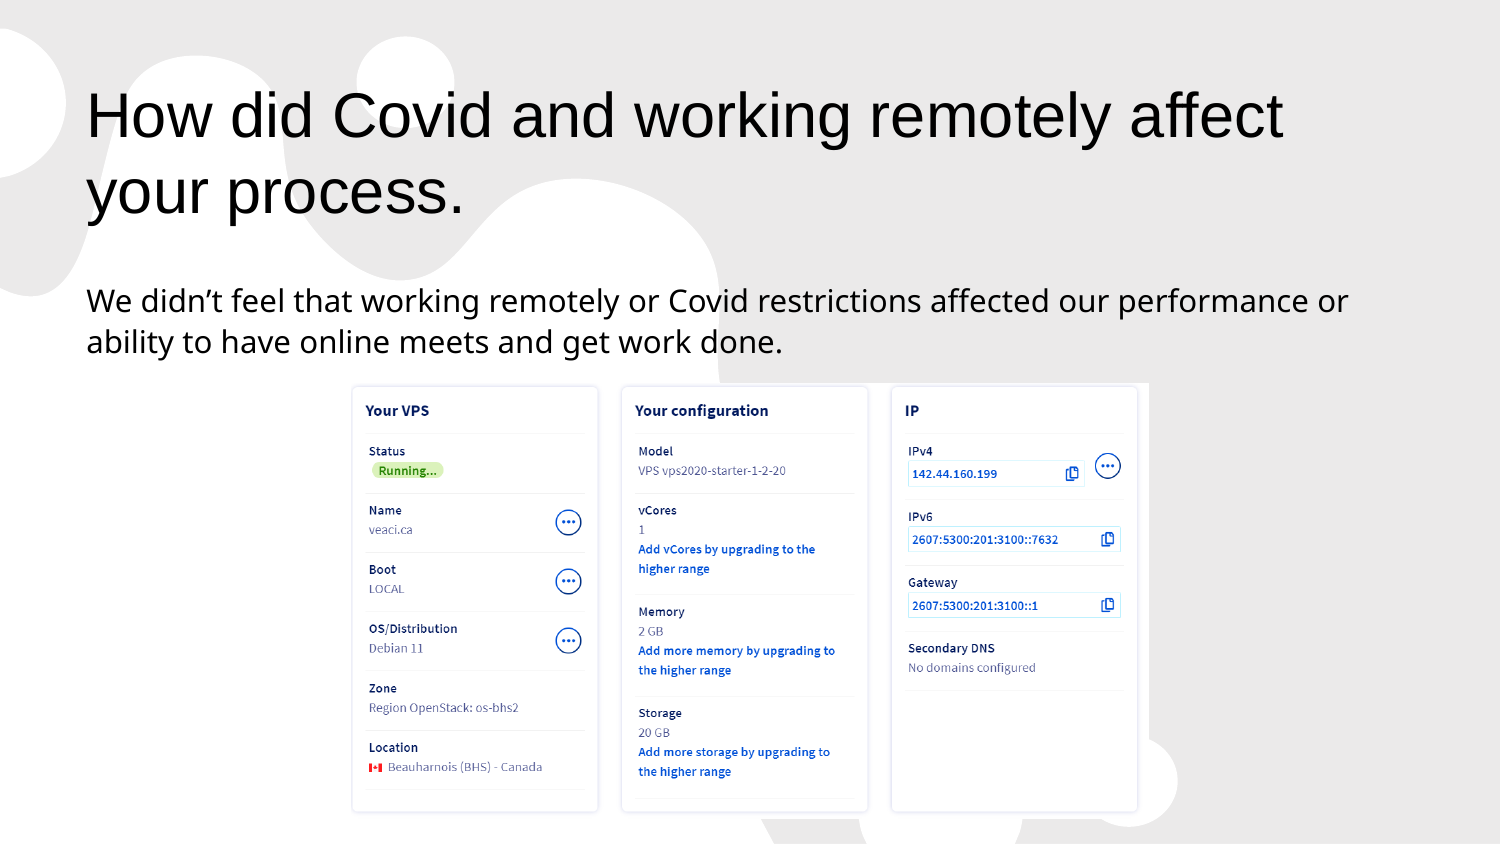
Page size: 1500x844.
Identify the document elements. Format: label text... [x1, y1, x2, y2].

list We didn’t feel that working remotely or Covid restrictions affected our performance or ability to have online meets and get work done. [75, 271, 1425, 769]
title How did Covid and working remotely affect your process. [75, 68, 1425, 232]
picture [350, 383, 1150, 819]
